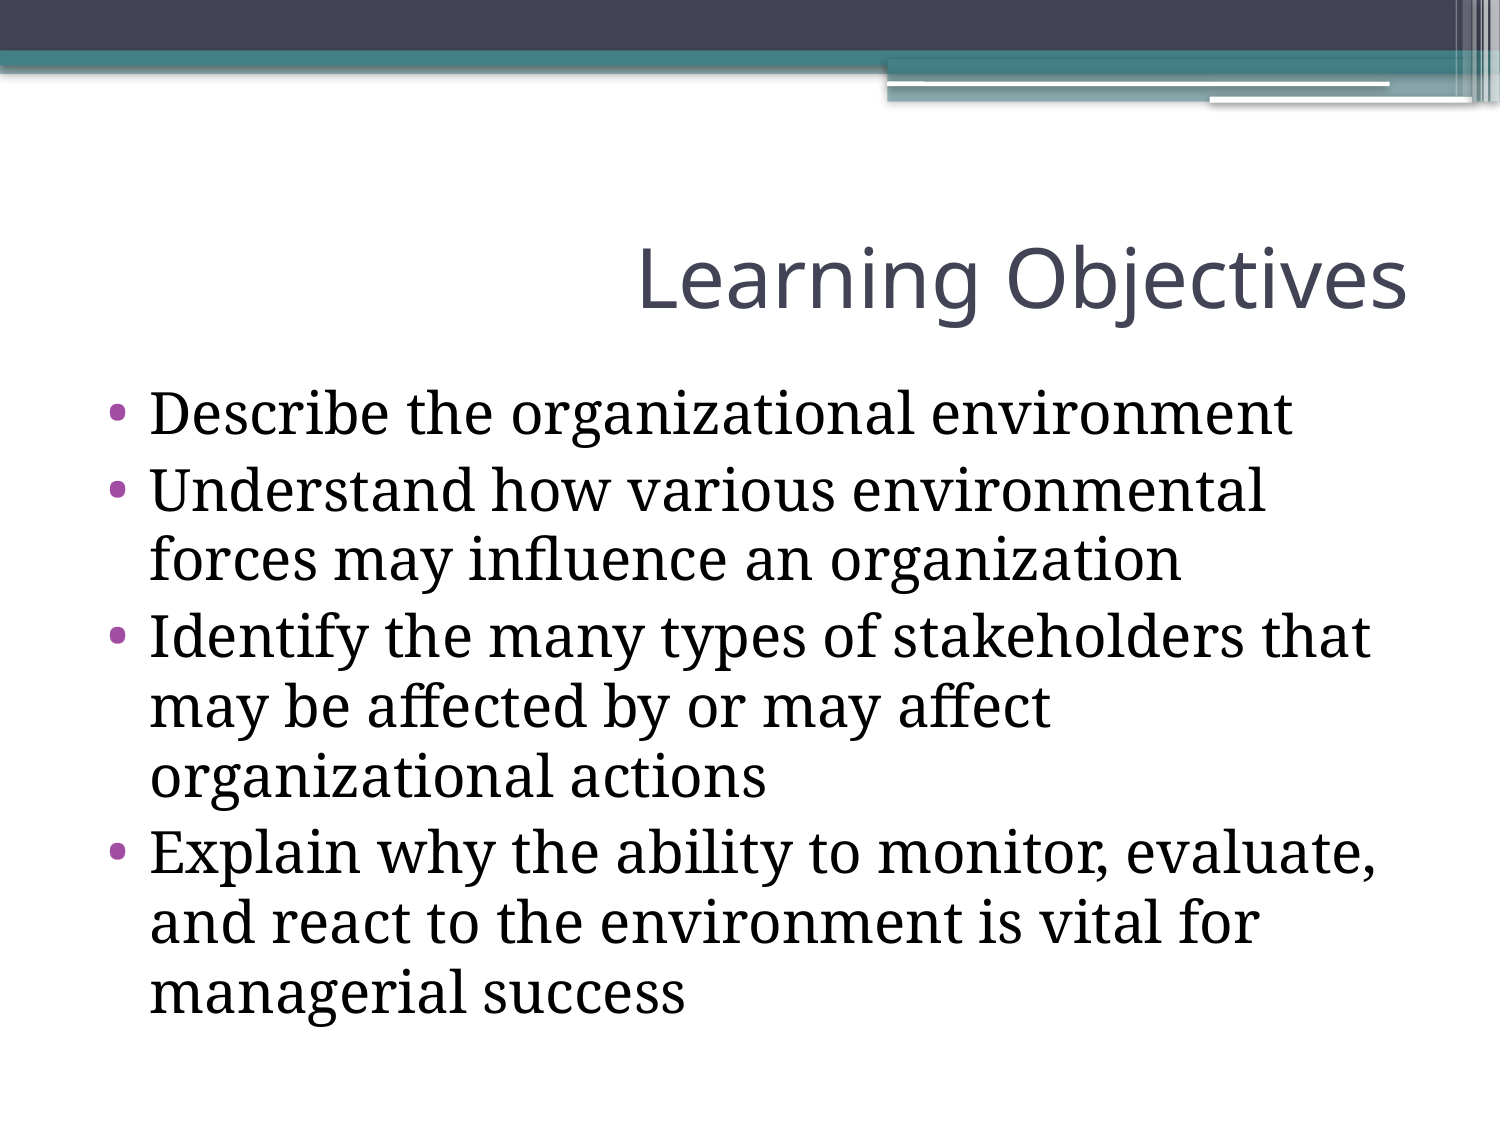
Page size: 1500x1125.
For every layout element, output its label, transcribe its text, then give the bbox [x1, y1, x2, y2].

list Describe the organizational environment Understand how various environmental forces may influence an organization Identify the many types of stakeholders that may be affected by or may affect organizational actions Explain why the ability to monitor, evaluate, and react to the environment is vital for managerial success [75, 368, 1425, 1079]
title Learning Objectives [75, 187, 1425, 363]
